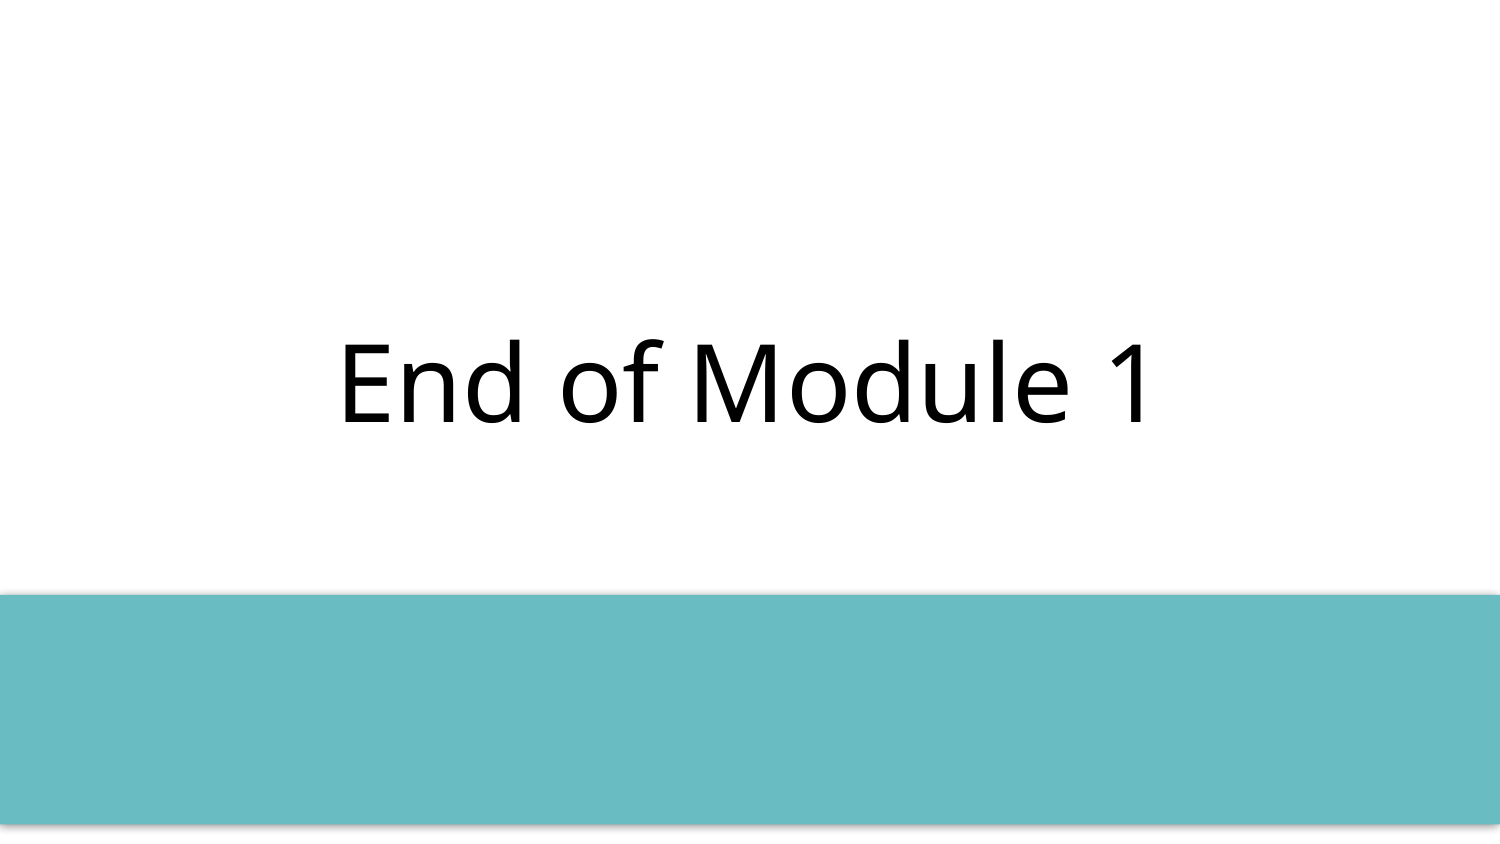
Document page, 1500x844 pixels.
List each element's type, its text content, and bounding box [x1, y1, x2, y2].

title End of Module 1 [51, 122, 1449, 459]
